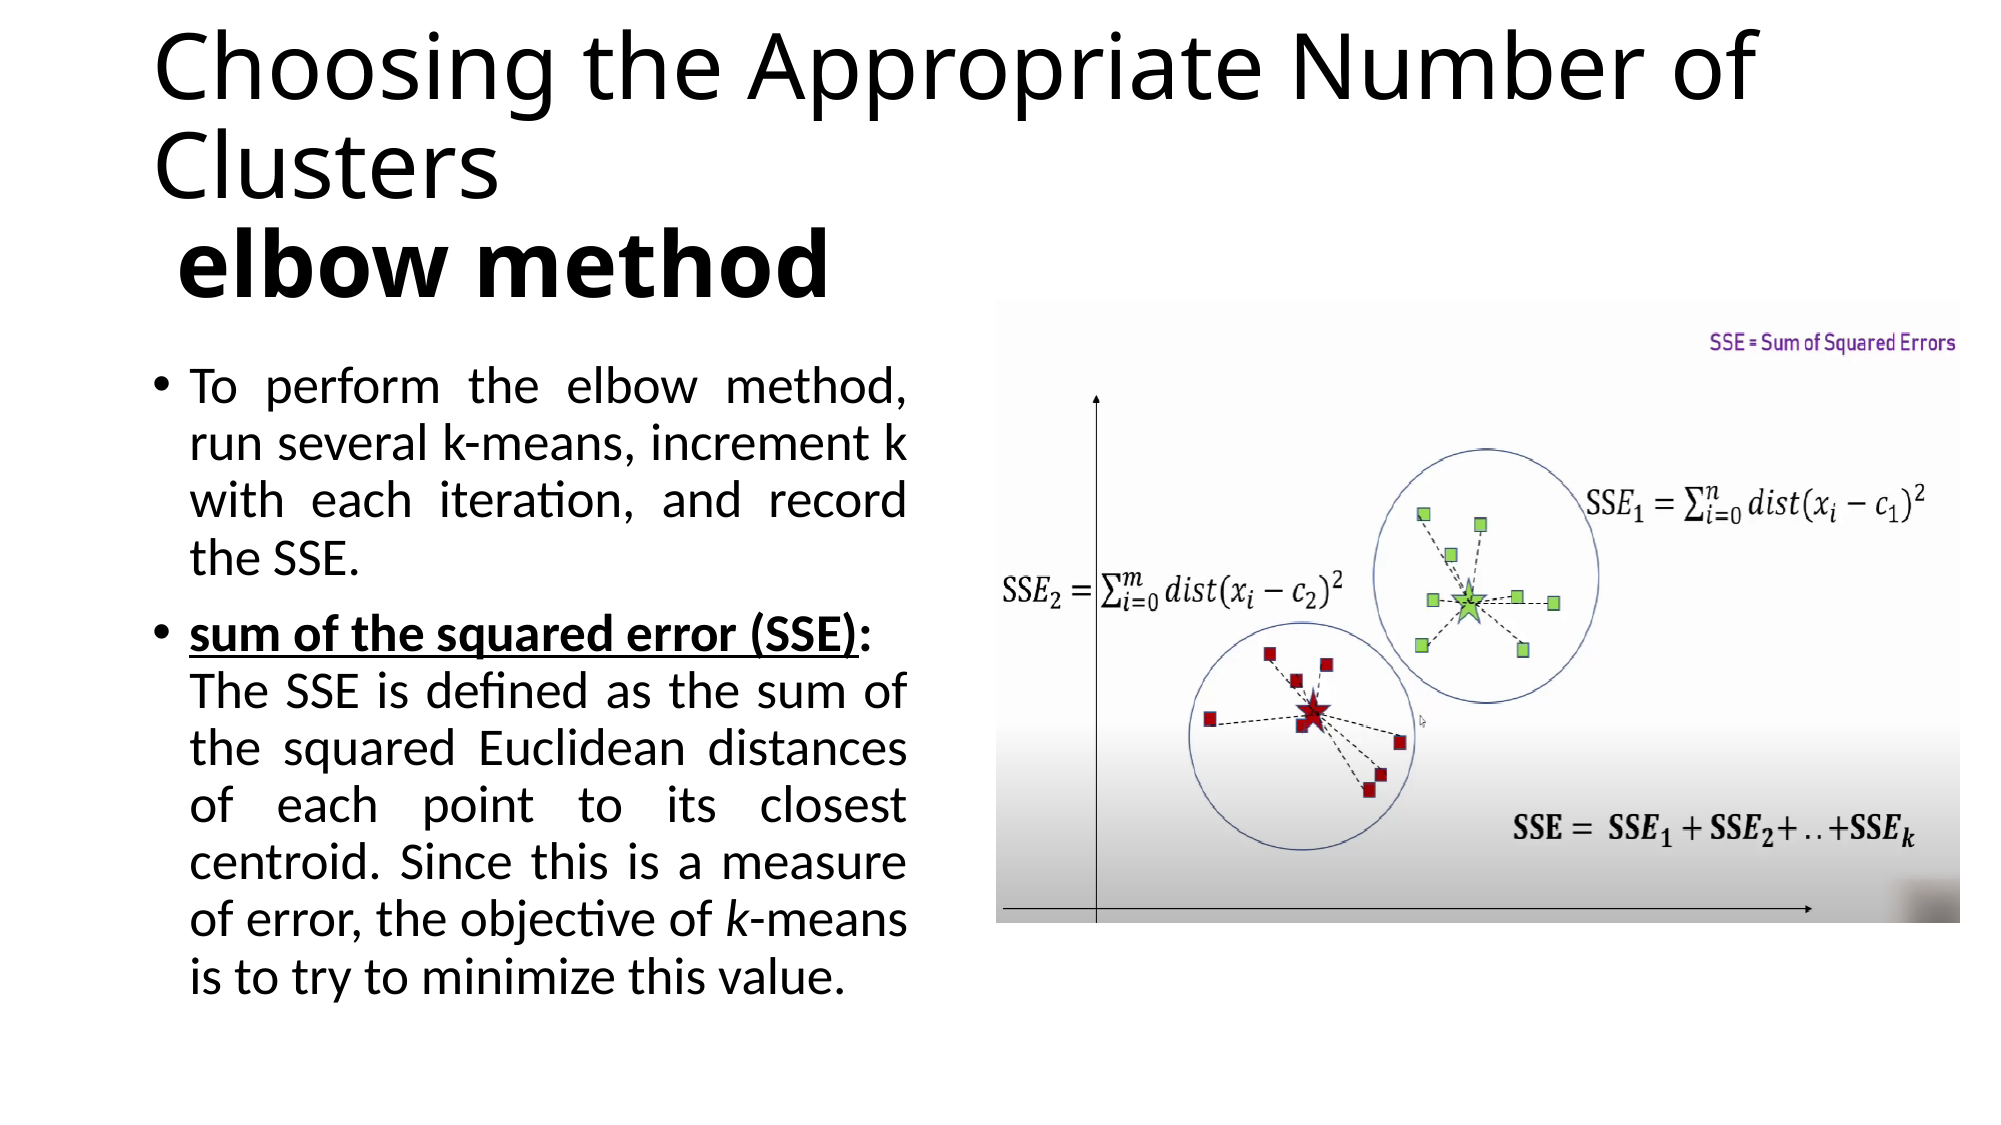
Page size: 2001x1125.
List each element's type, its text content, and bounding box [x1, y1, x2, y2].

picture [996, 299, 1960, 924]
list To perform the elbow method, run several k-means, increment k with each iteration, and record the SSE. sum of the squared error (SSE): The SSE is defined as the sum of the squared Euclidean distances of each point to its closest centroid. Since this is a measure of error, the objective of k-means is to try to minimize this value. [137, 350, 923, 1064]
title Choosing the Appropriate Number of Clusters elbow method [137, 59, 1863, 278]
